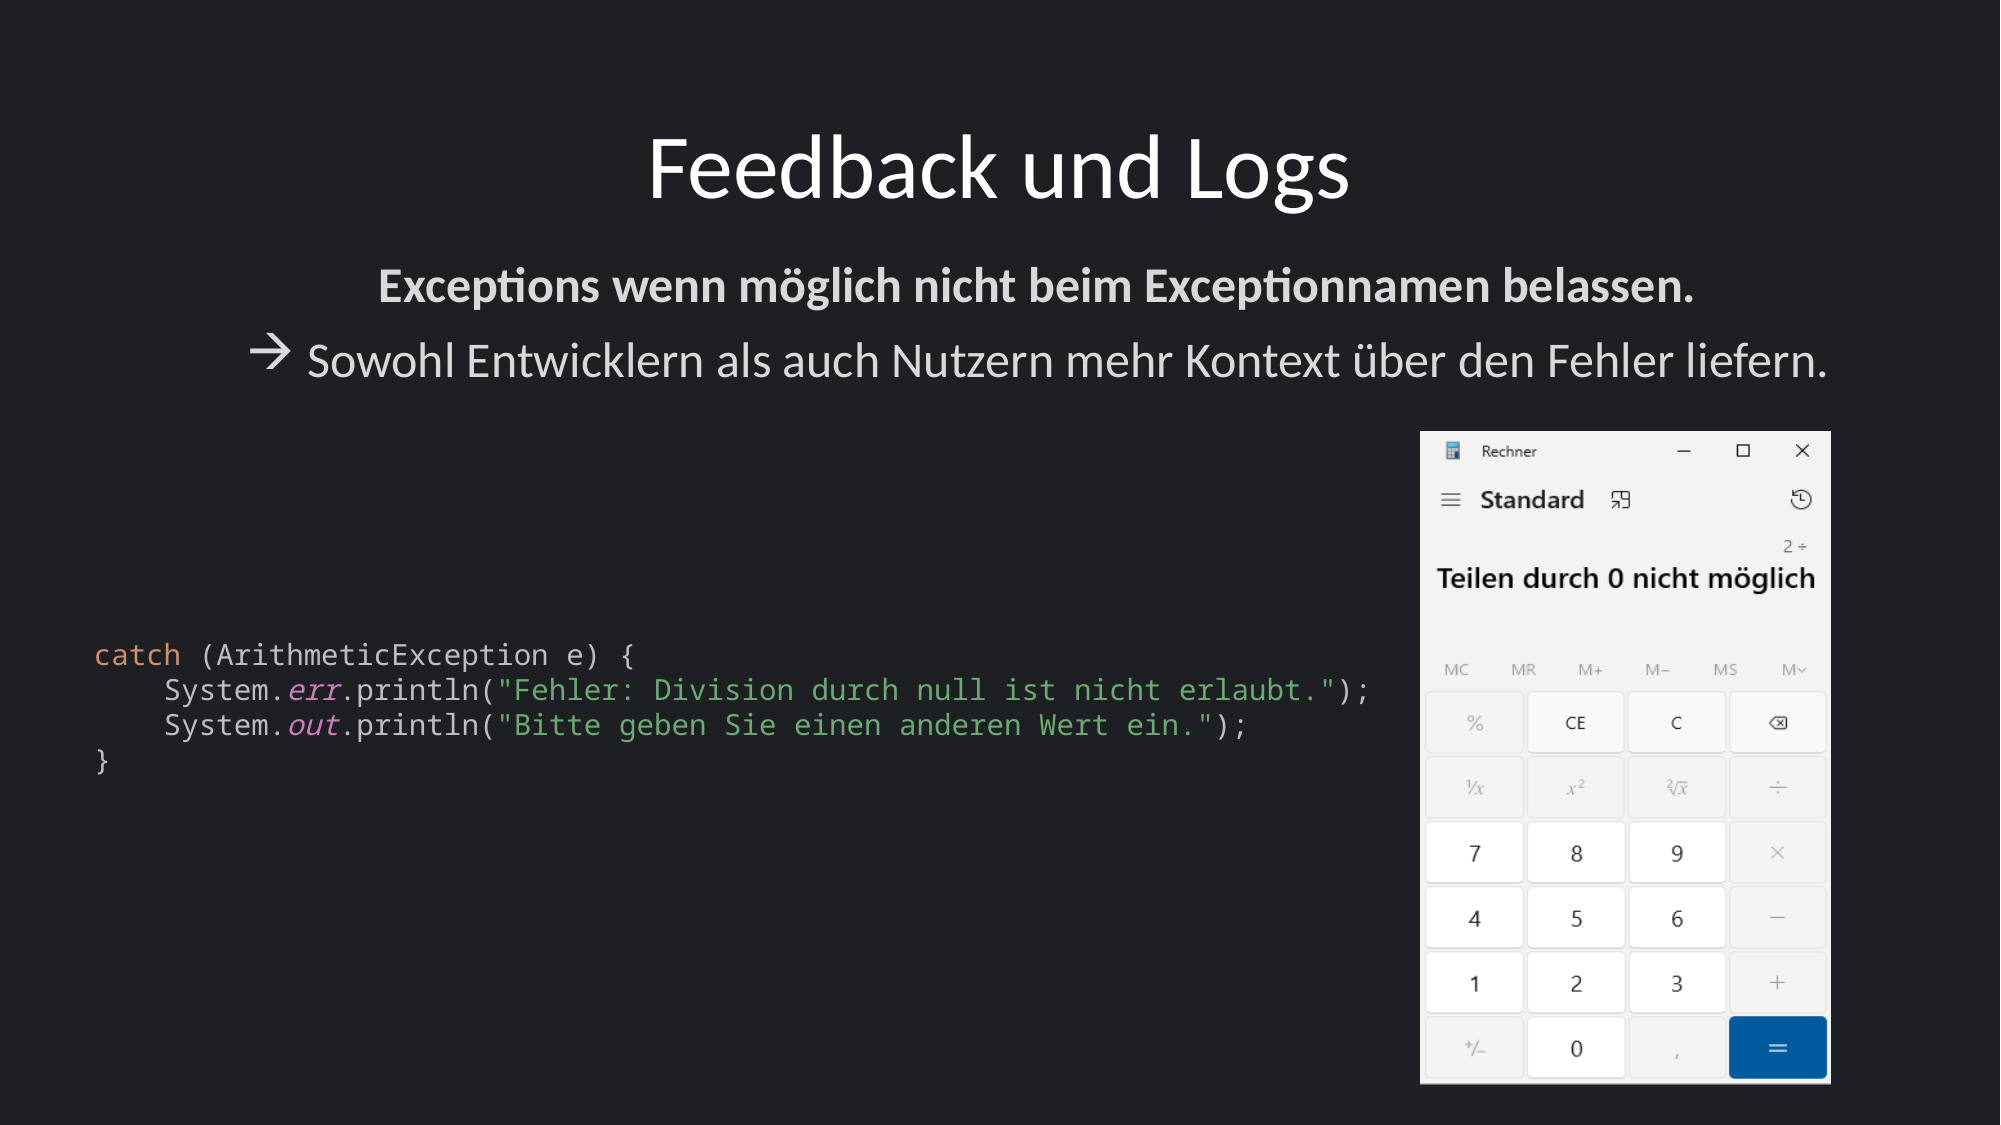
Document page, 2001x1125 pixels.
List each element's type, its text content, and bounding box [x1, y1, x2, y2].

title Feedback und Logs [137, 59, 1863, 251]
picture [1420, 431, 1831, 1085]
text_box catch (ArithmeticException e) { System.err.println("Fehler: Division durch null ist nicht erlaubt."); System.out.println("Bitte geben Sie einen anderen Wert ein."); } [79, 629, 1420, 784]
list Exceptions wenn möglich nicht beim Exceptionnamen belassen. Sowohl Entwicklern als auch Nutzern mehr Kontext über den Fehler liefern. [137, 251, 1939, 611]
